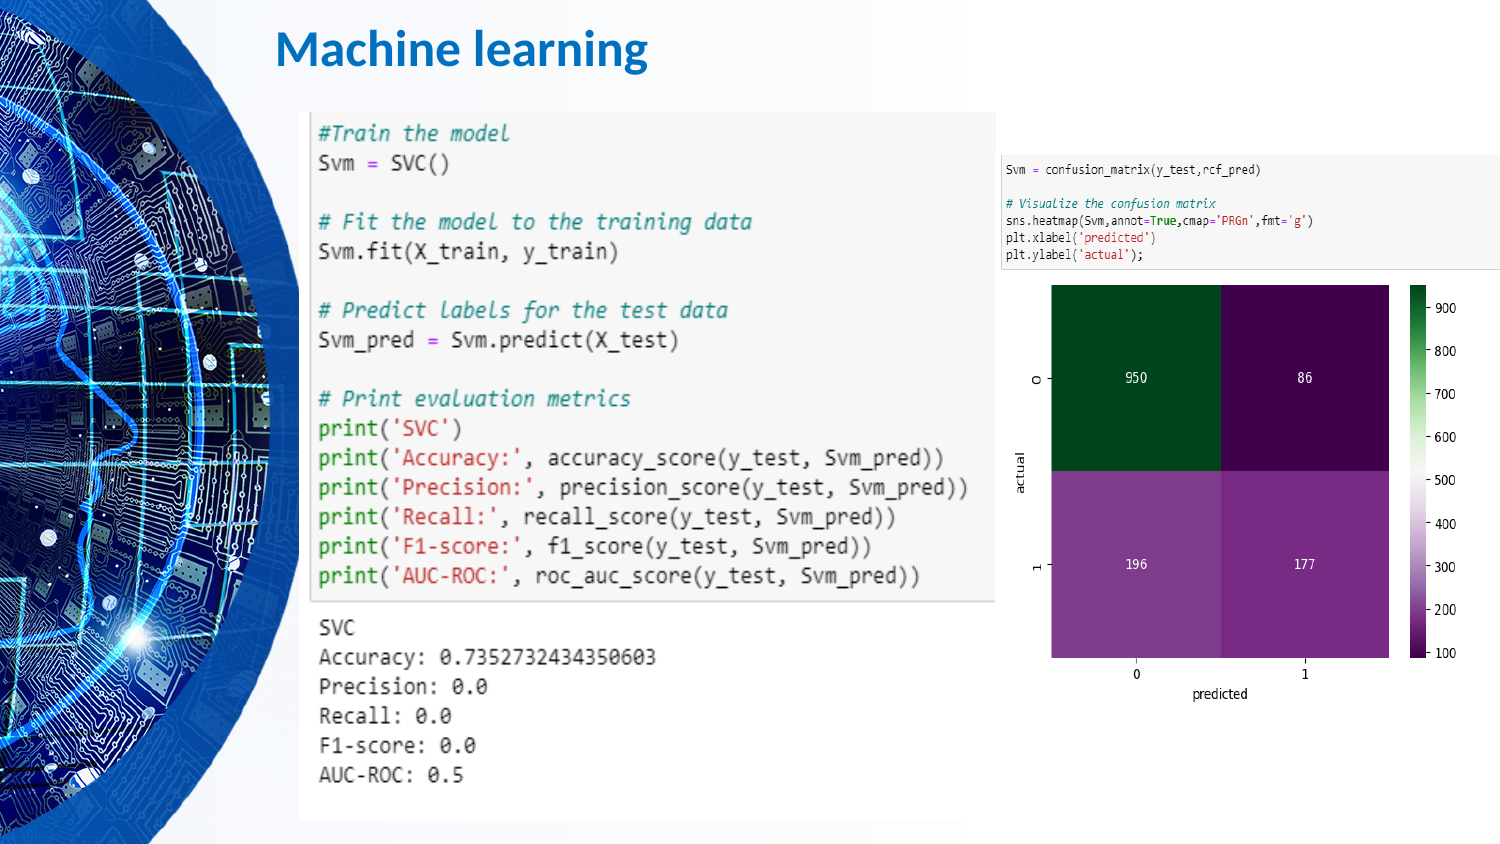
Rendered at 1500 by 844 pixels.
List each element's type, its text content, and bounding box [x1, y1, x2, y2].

picture [0, 0, 1500, 844]
title Machine learning [259, 7, 1482, 85]
